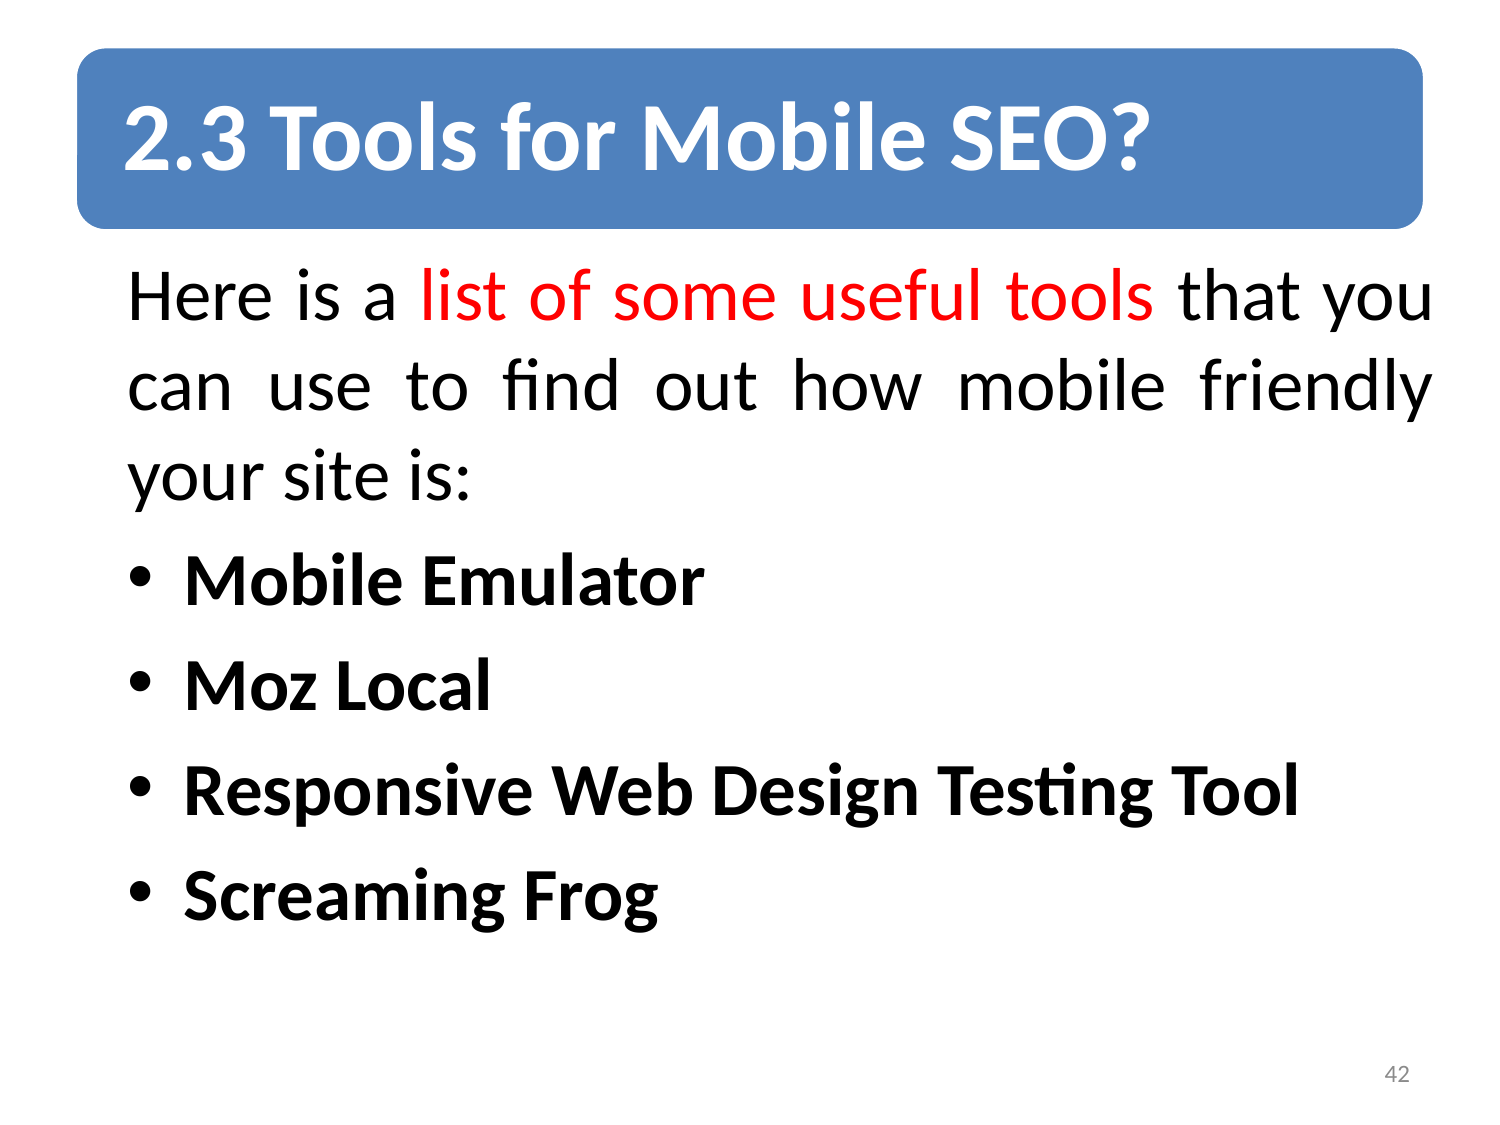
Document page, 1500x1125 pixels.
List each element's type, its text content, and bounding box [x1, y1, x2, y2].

slide_number 42 [1074, 1042, 1425, 1103]
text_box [74, 44, 1426, 233]
list Here is a list of some useful tools that you can use to find out how mobile friendly your site is: Mobile Emulator Moz Local Responsive Web Design Testing Tool Screaming Frog [112, 237, 1450, 1078]
